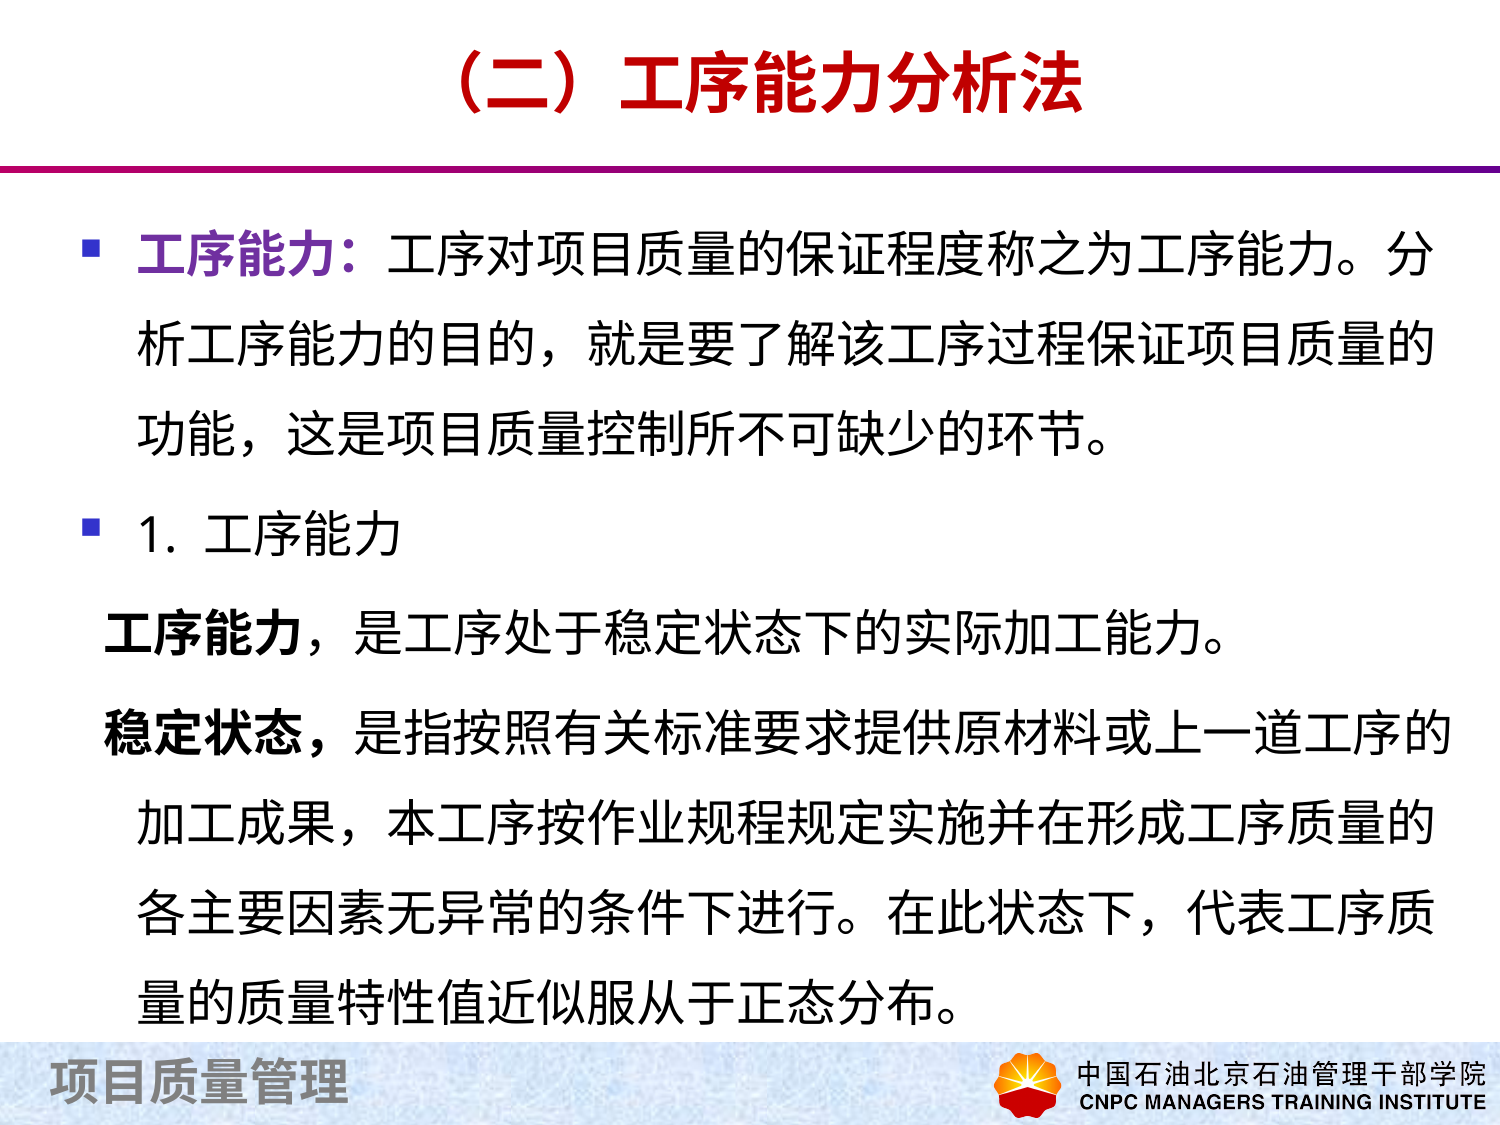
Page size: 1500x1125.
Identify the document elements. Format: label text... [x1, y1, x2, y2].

list 工序能力：工序对项目质量的保证程度称之为工序能力。分析工序能力的目的，就是要了解该工序过程保证项目质量的功能，这是项目质量控制所不可缺少的环节。 1. 工序能力 工序能力，是工序处于稳定状态下的实际加工能力。 稳定状态，是指按照有关标准要求提供原材料或上一道工序的加工成果，本工序按作业规程规定实施并在形成工序质量的各主要因素无异常的条件下进行。在此状态下，代表工序质量的质量特性值近似服从于正态分布。 [64, 184, 1470, 1036]
title （二）工序能力分析法 [56, 0, 1448, 162]
picture [0, 1042, 1500, 1125]
